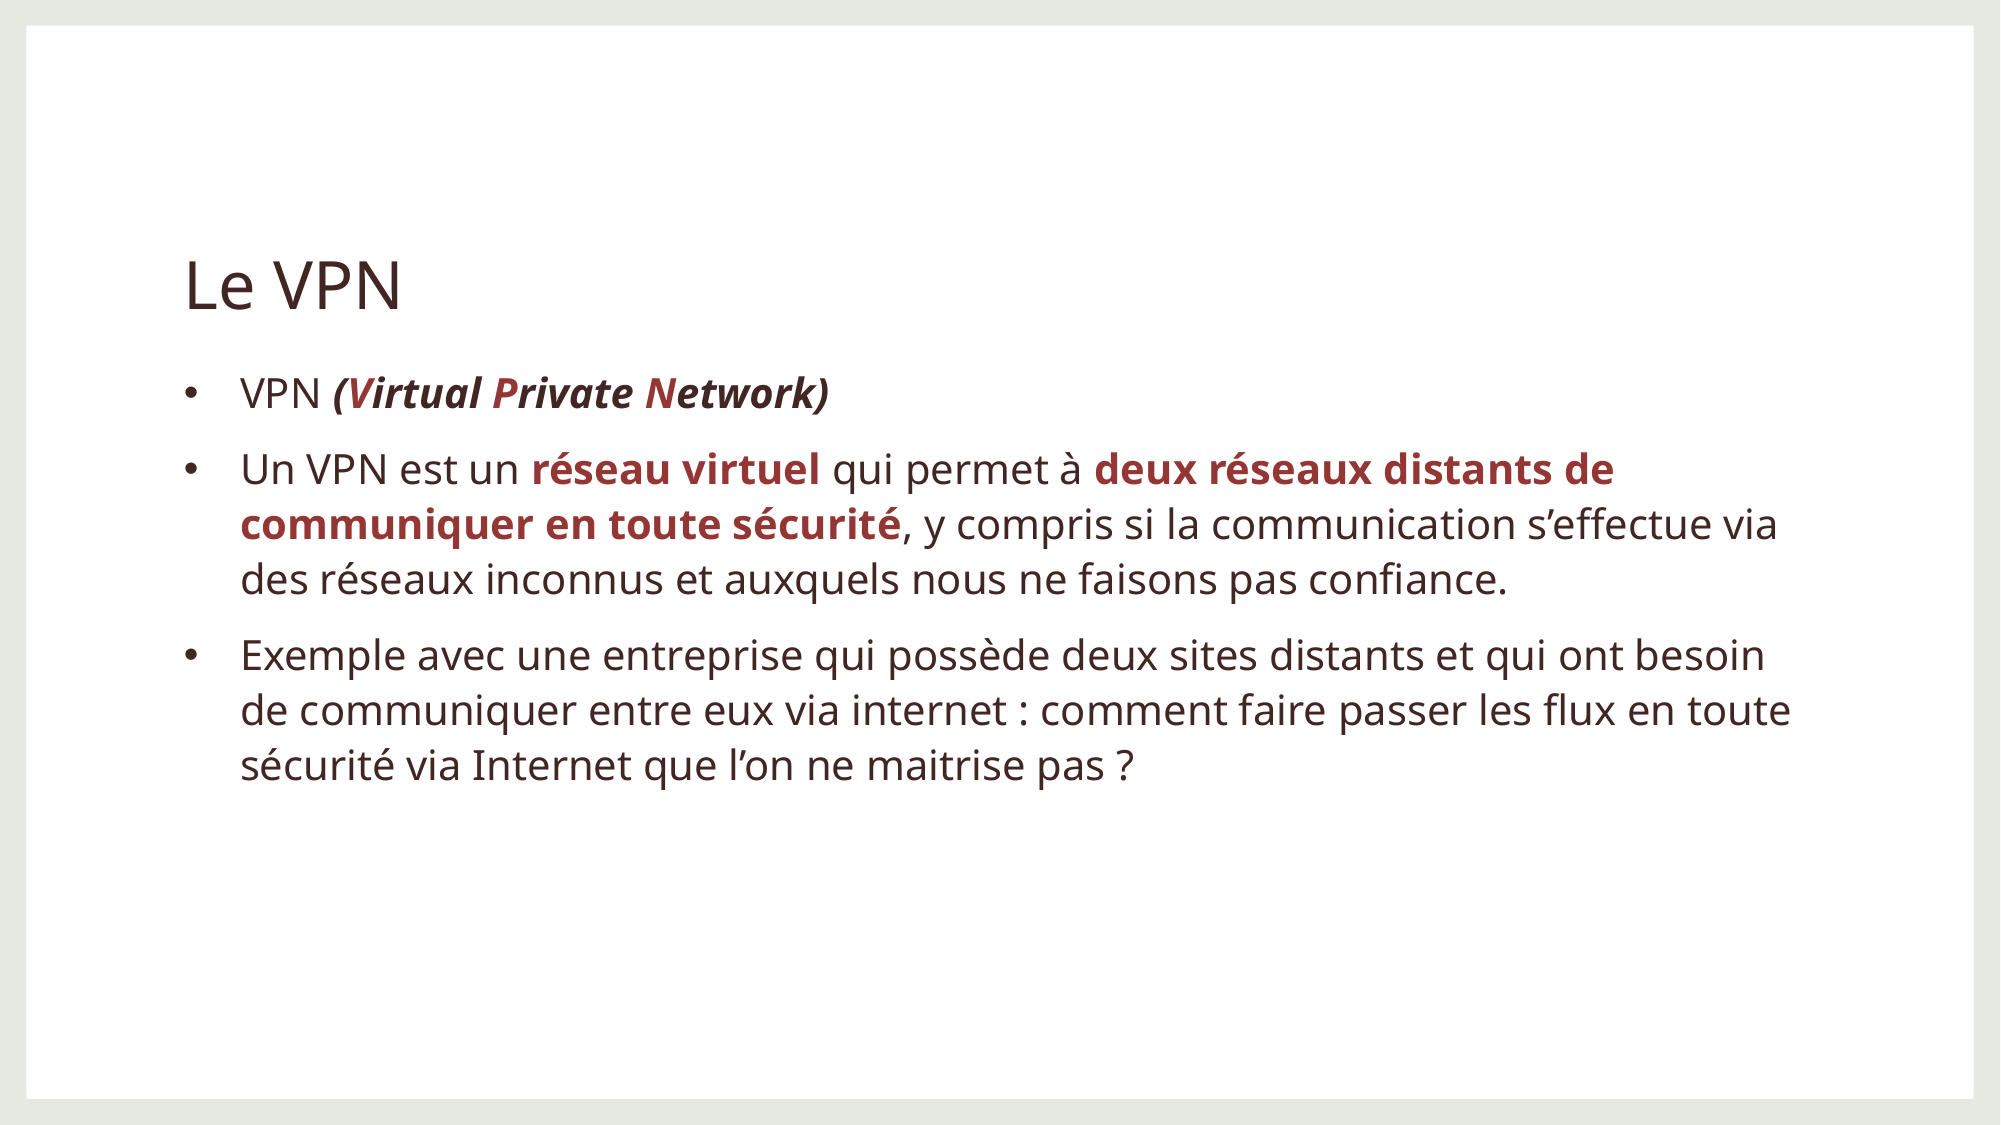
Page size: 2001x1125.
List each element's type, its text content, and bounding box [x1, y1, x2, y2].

title Le VPN [168, 118, 1832, 331]
list VPN (Virtual Private Network) Un VPN est un réseau virtuel qui permet à deux réseaux distants de communiquer en toute sécurité, y compris si la communication s’effectue via des réseaux inconnus et auxquels nous ne faisons pas confiance. Exemple avec une entreprise qui possède deux sites distants et qui ont besoin de communiquer entre eux via internet : comment faire passer les flux en toute sécurité via Internet que l’on ne maitrise pas ? [168, 354, 1832, 1006]
